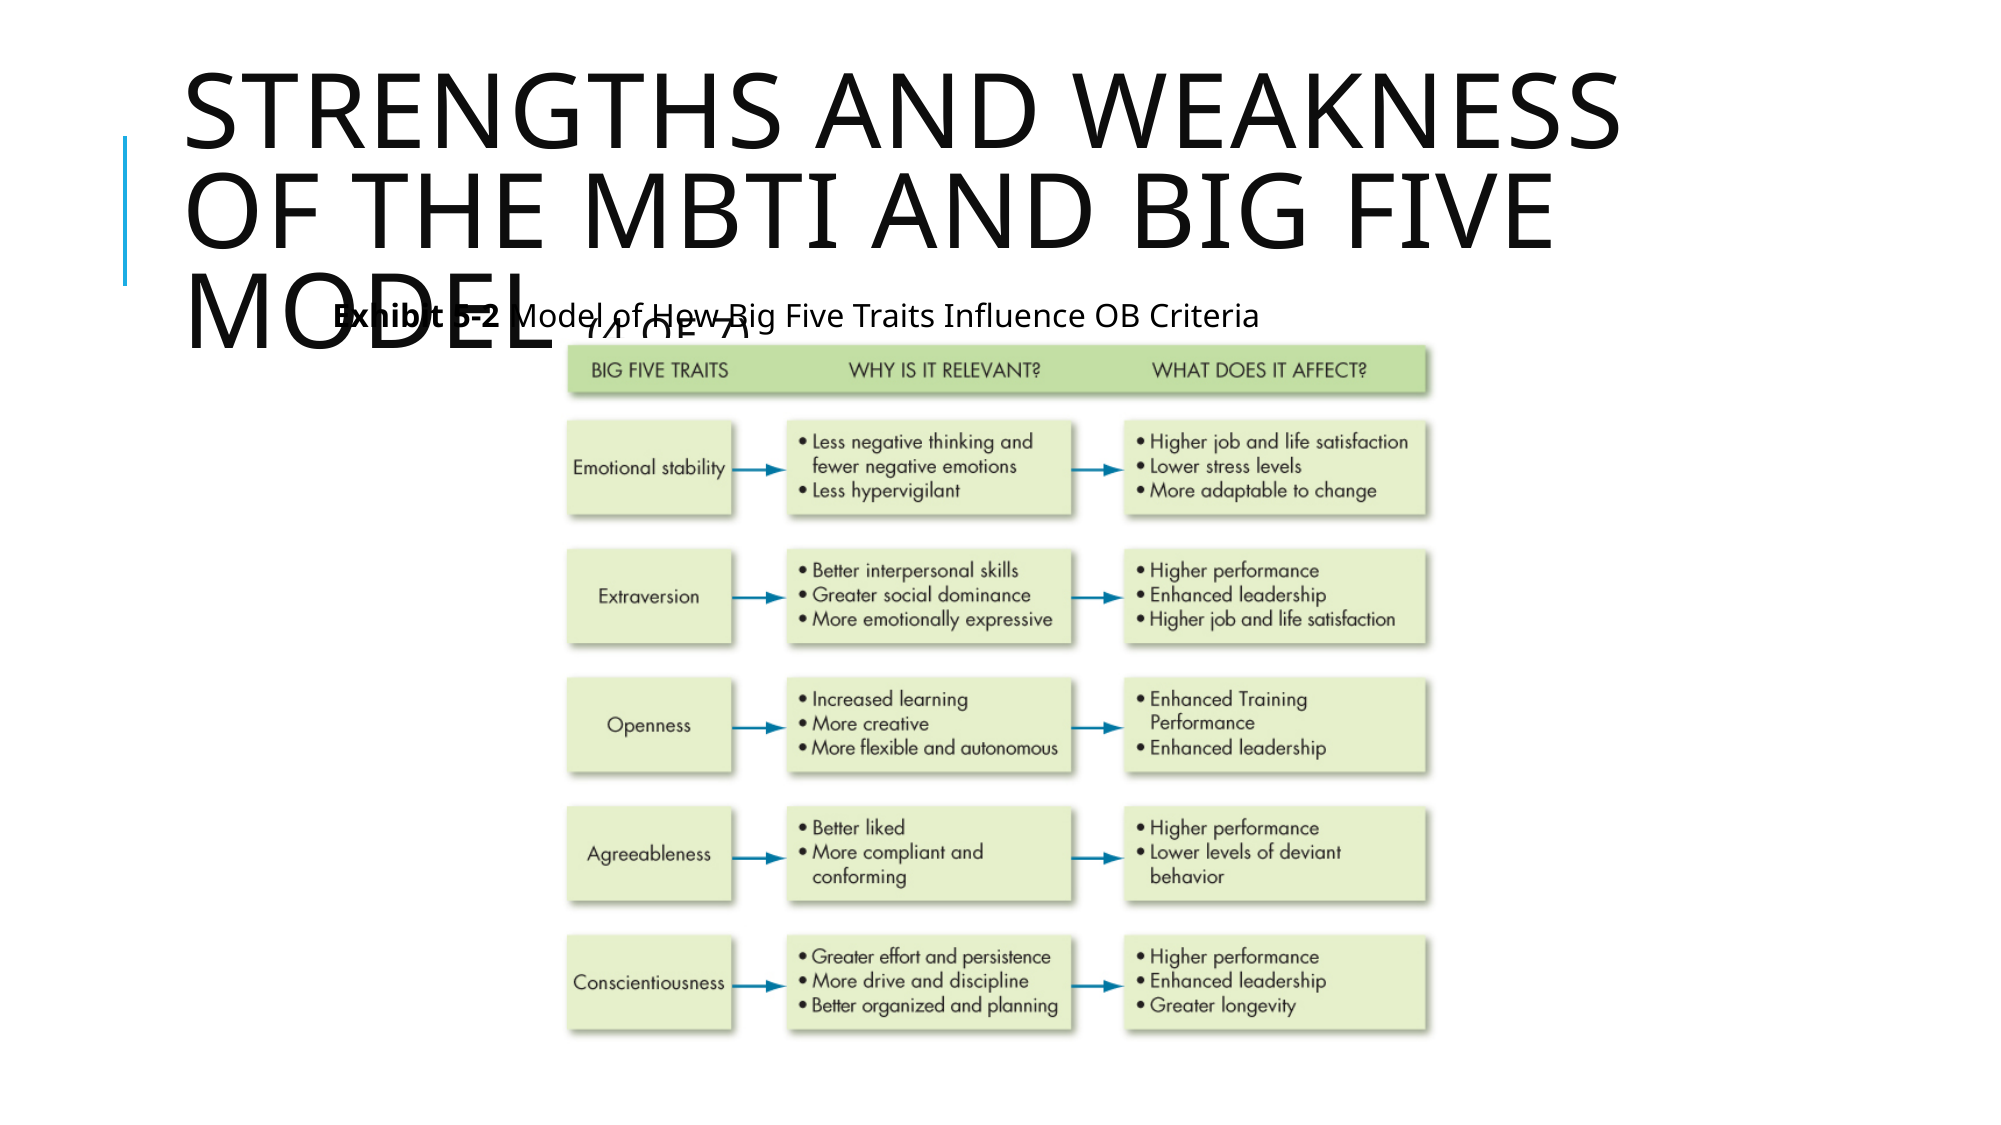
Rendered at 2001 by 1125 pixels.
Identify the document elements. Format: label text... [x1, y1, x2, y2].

title Strengths and Weakness of the MBTI and Big Five Model (4 of 7) [168, 96, 1763, 342]
list Exhibit 5-2 Model of How Big Five Traits Influence OB Criteria [324, 292, 1675, 342]
picture [559, 338, 1440, 1045]
